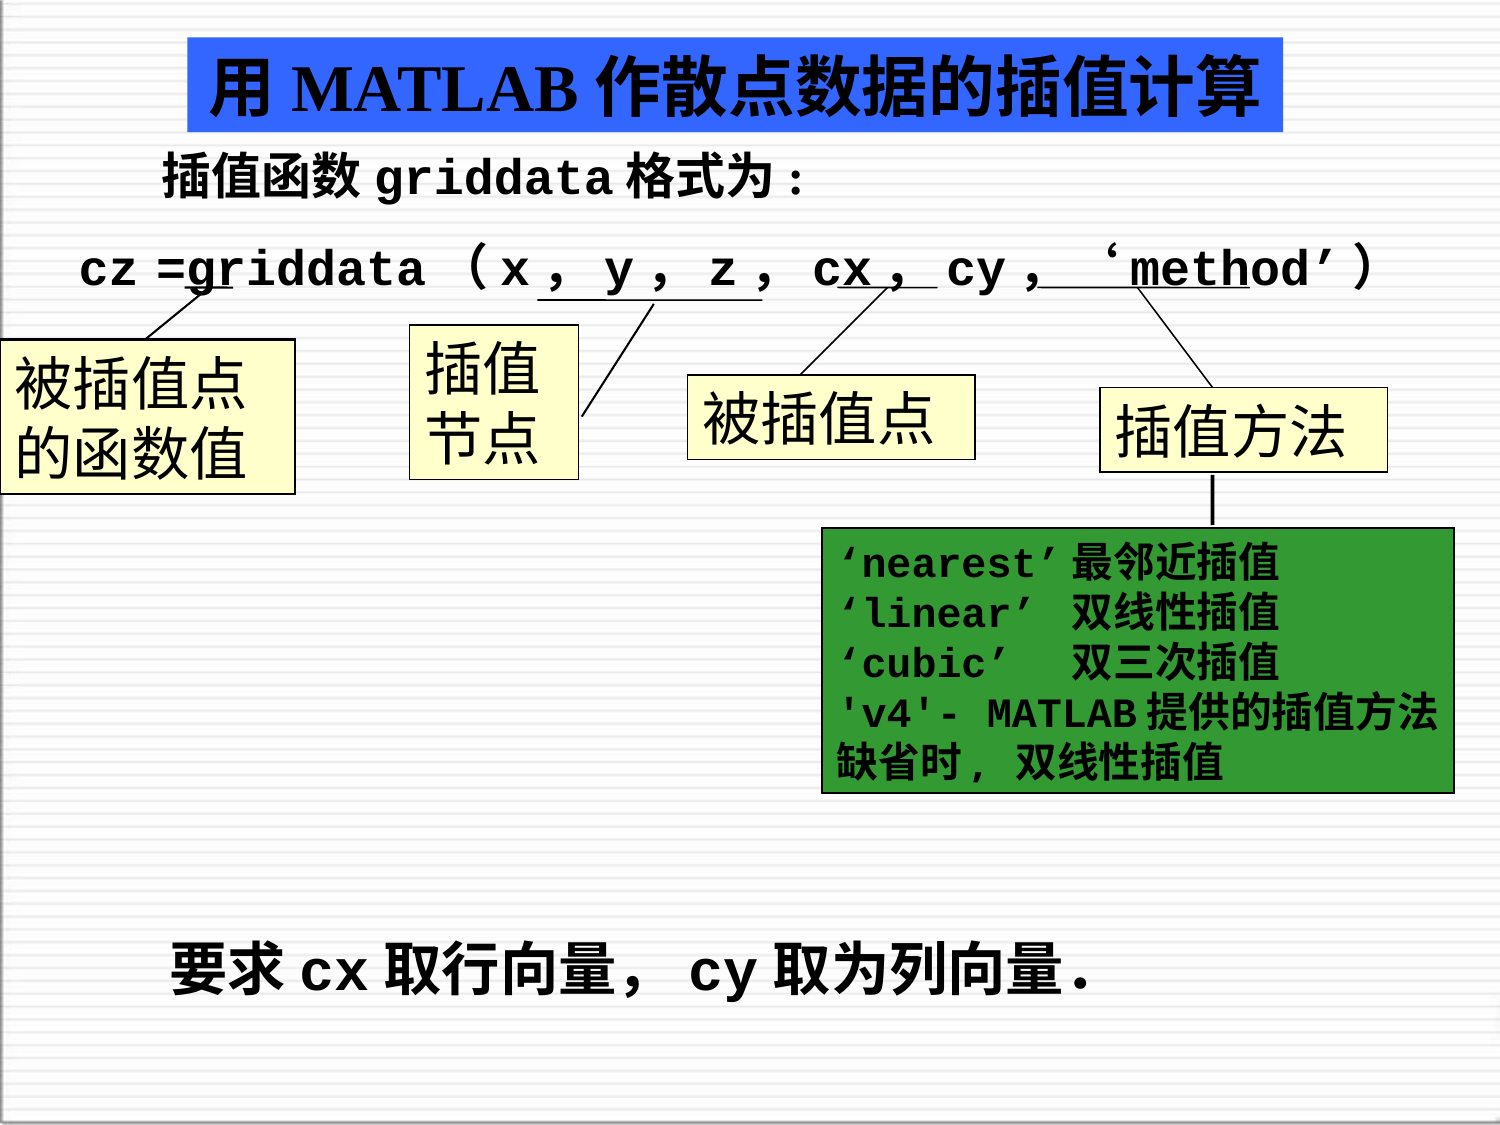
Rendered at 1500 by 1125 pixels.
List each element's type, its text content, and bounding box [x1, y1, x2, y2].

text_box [0, 287, 295, 497]
text_box 插值函数griddata格式为: [123, 137, 820, 213]
text_box 要求cx取行向量，cy取为列向量． [87, 924, 1313, 1010]
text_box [1037, 287, 1388, 475]
text_box ‘nearest’最邻近插值 ‘linear’ 双线性插值 ‘cubic’ 双三次插值 'v4'- MATLAB提供的插值方法 缺省时, 双线性插值 [821, 528, 1454, 793]
text_box 用MATLAB作散点数据的插值计算 [187, 37, 1284, 133]
picture [0, 0, 1500, 1125]
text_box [409, 299, 763, 482]
text_box cz =griddata（x，y，z，cx，cy，‘method’） [51, 228, 1417, 312]
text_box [687, 287, 975, 462]
